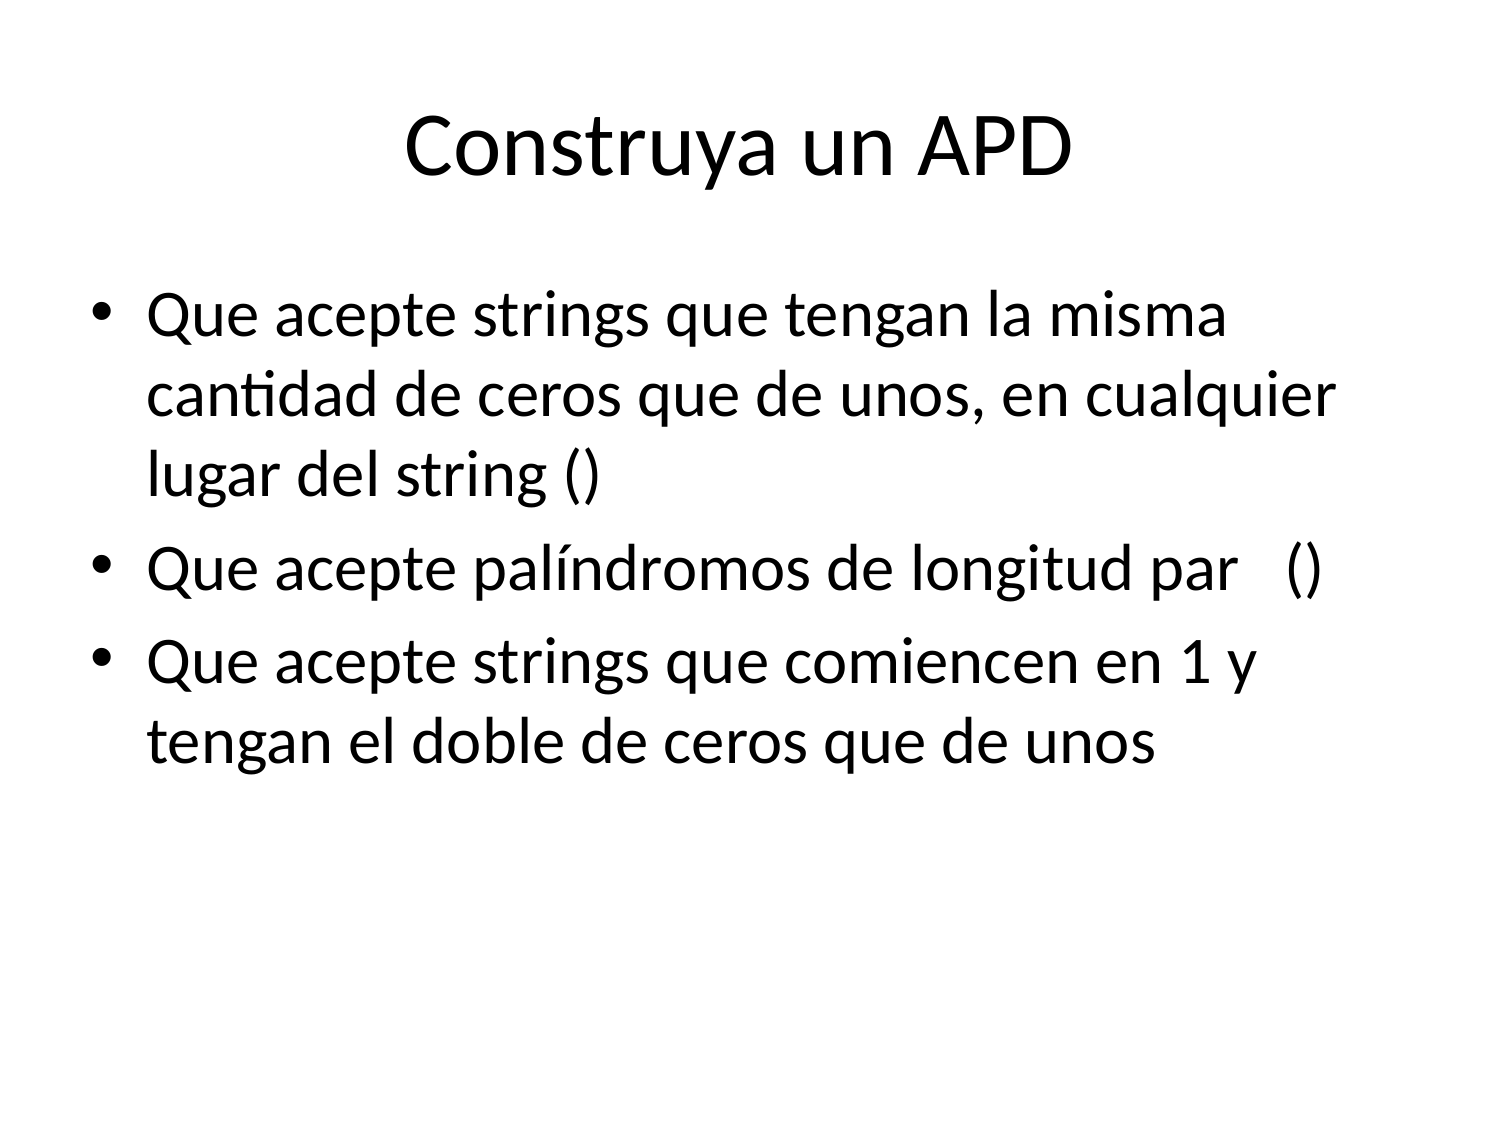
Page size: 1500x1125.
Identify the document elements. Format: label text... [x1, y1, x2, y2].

title Construya un APD [75, 45, 1425, 233]
